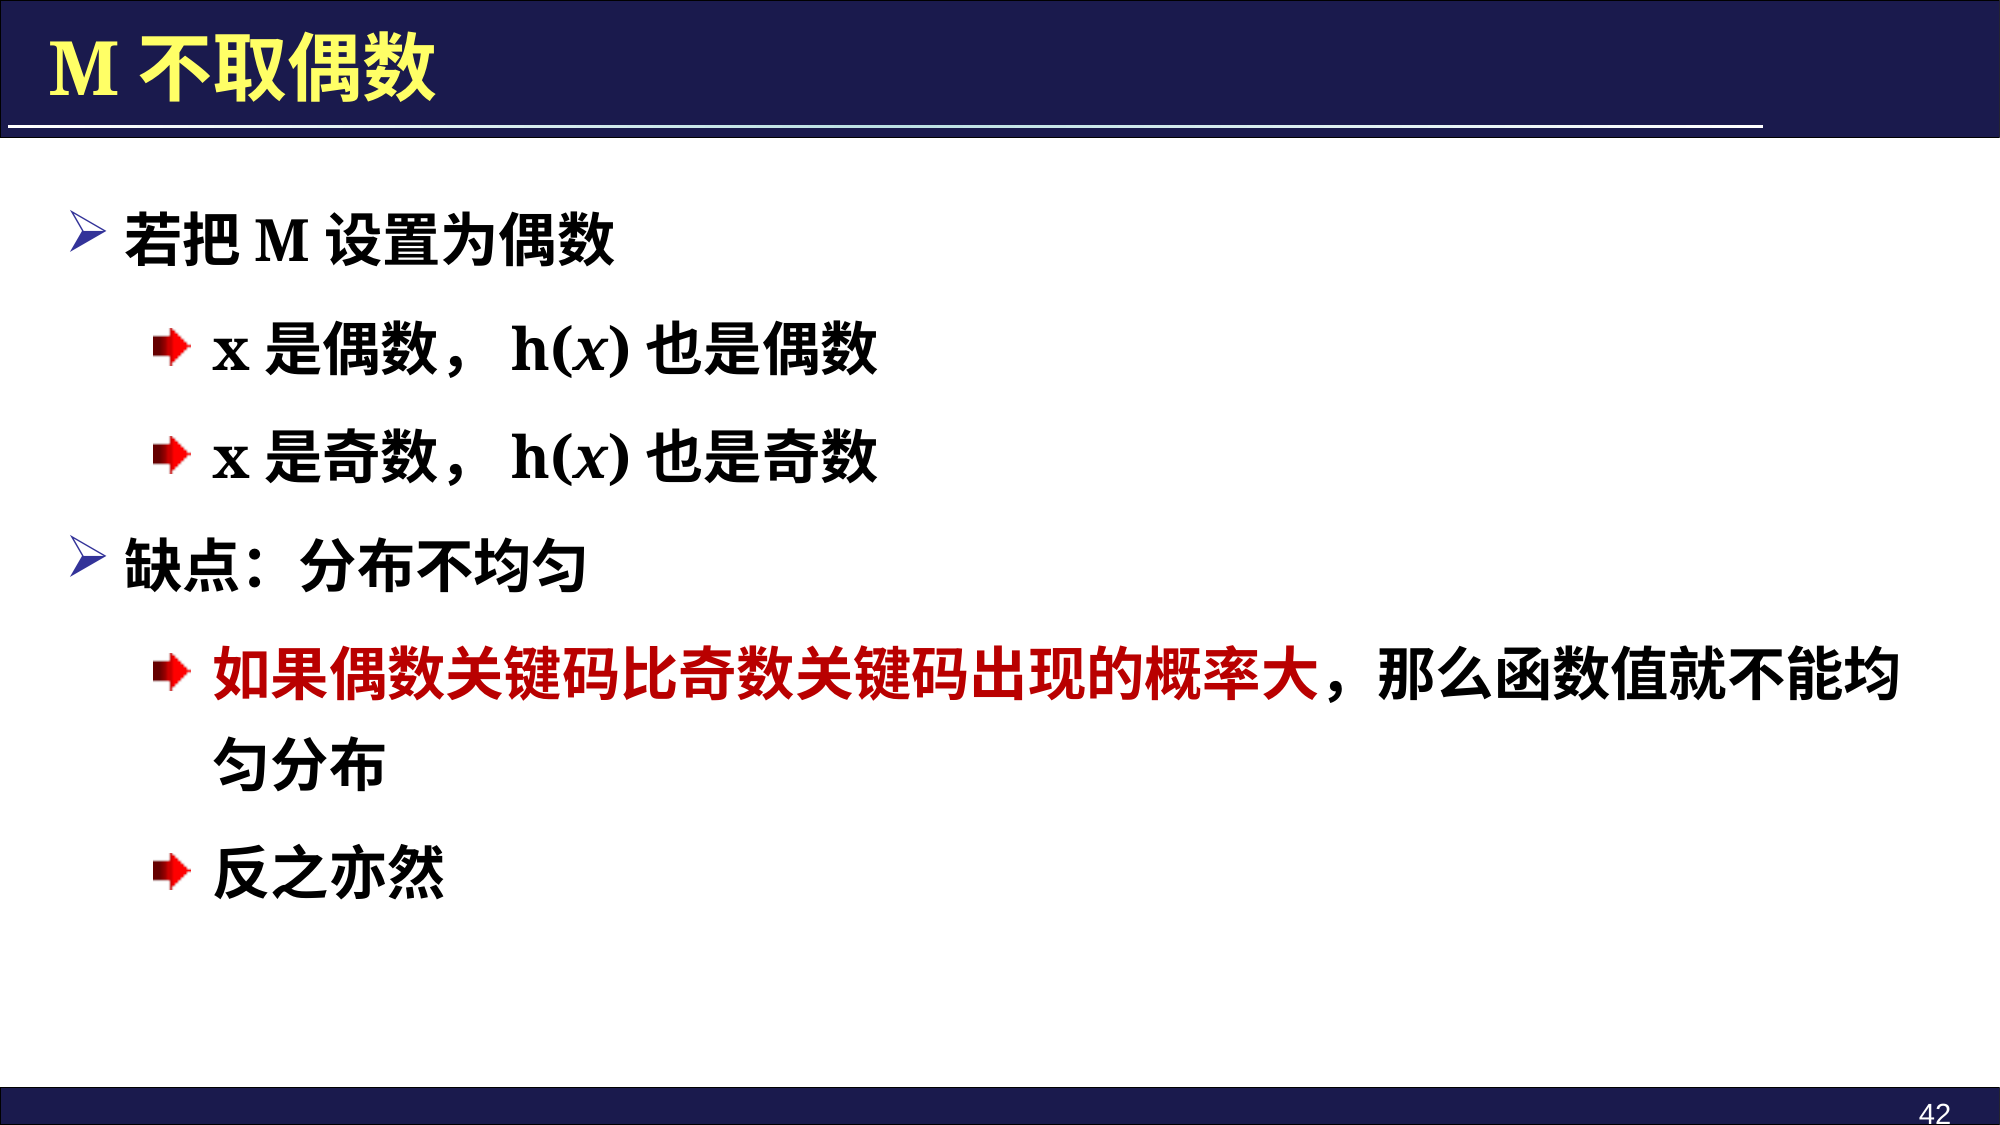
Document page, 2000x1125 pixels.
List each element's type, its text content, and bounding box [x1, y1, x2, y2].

slide_number 42 [1666, 1087, 1967, 1125]
title M不取偶数 [33, 12, 1767, 118]
picture [153, 436, 191, 474]
picture [153, 853, 191, 890]
picture [153, 653, 191, 691]
list 若把M设置为偶数 x是偶数，h(x)也是偶数 x是奇数，h(x)也是奇数 缺点：分布不均匀 如果偶数关键码比奇数关键码出现的概率大，那么函数值就不能均匀分布 反之亦然 [50, 174, 1950, 1050]
picture [153, 328, 191, 366]
